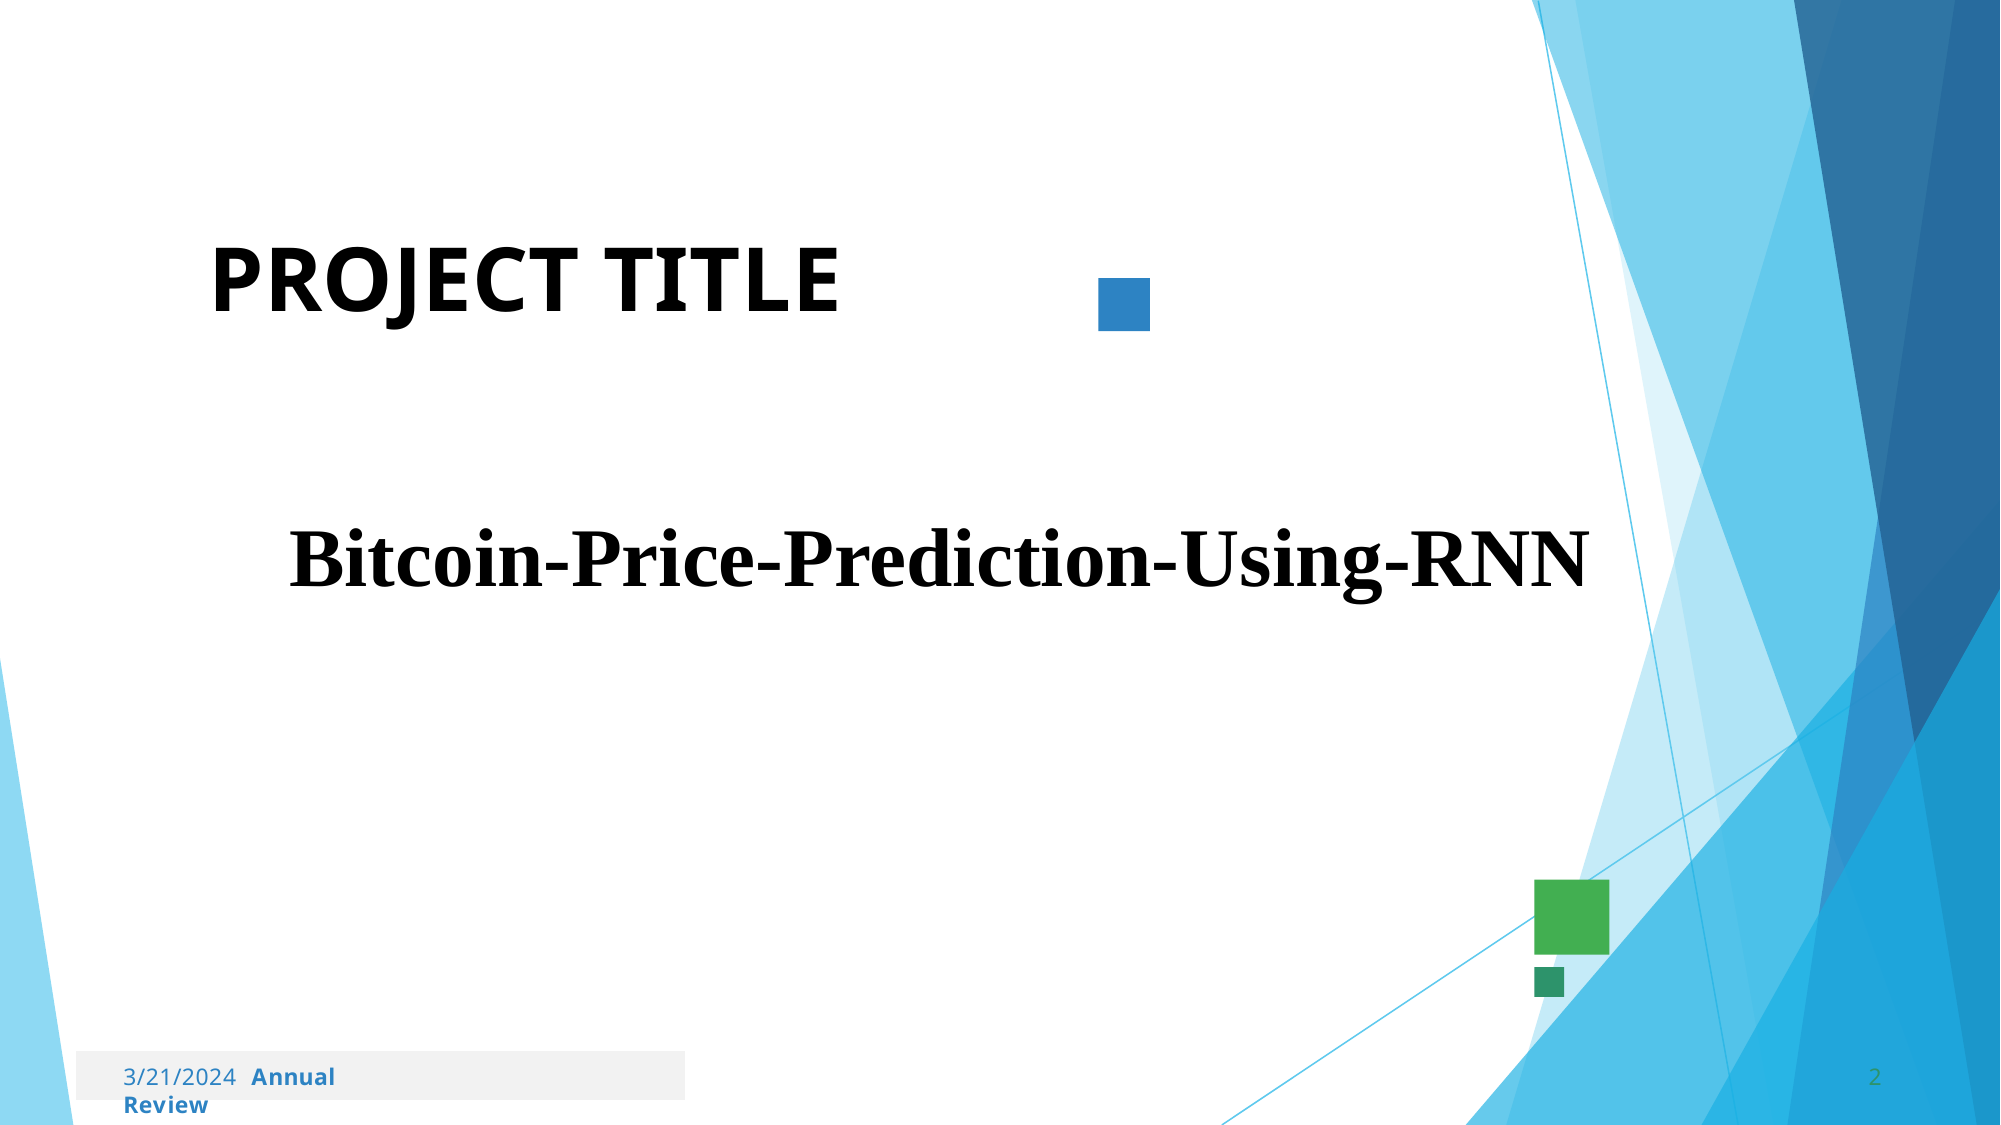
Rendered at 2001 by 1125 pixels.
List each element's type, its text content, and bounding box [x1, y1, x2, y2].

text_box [1220, 0, 2000, 1125]
text_box [1098, 278, 1150, 332]
text_box 3/21/2024 Annual Review [121, 1108, 417, 1118]
text_box [0, 658, 74, 1125]
title PROJECT TITLE [206, 219, 849, 411]
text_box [76, 1051, 685, 1101]
text_box Bitcoin-Price-Prediction-Using-RNN [274, 495, 1215, 656]
